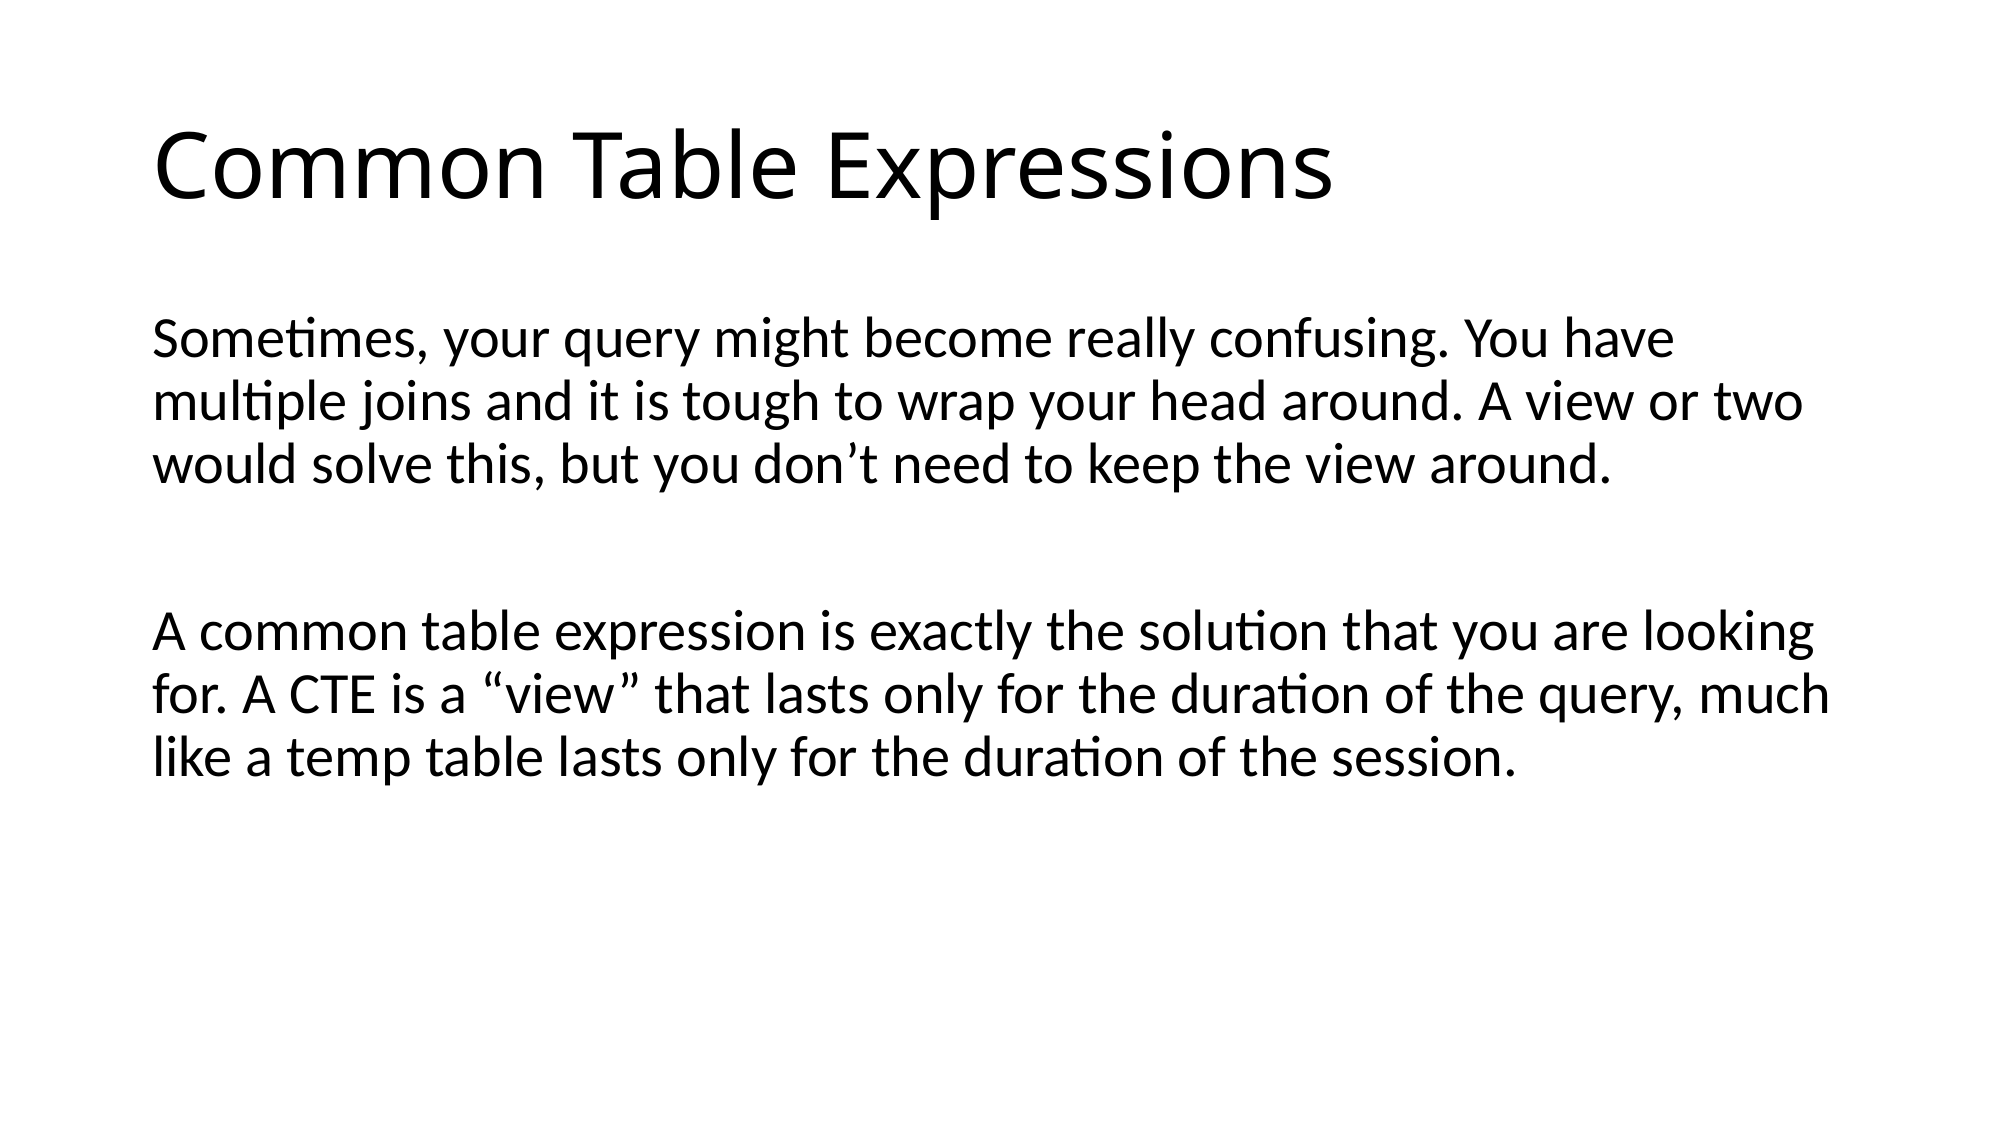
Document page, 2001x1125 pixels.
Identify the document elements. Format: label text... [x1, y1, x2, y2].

list Sometimes, your query might become really confusing. You have multiple joins and it is tough to wrap your head around. A view or two would solve this, but you don’t need to keep the view around. A common table expression is exactly the solution that you are looking for. A CTE is a “view” that lasts only for the duration of the query, much like a temp table lasts only for the duration of the session. [137, 299, 1863, 1014]
title Common Table Expressions [137, 59, 1863, 278]
